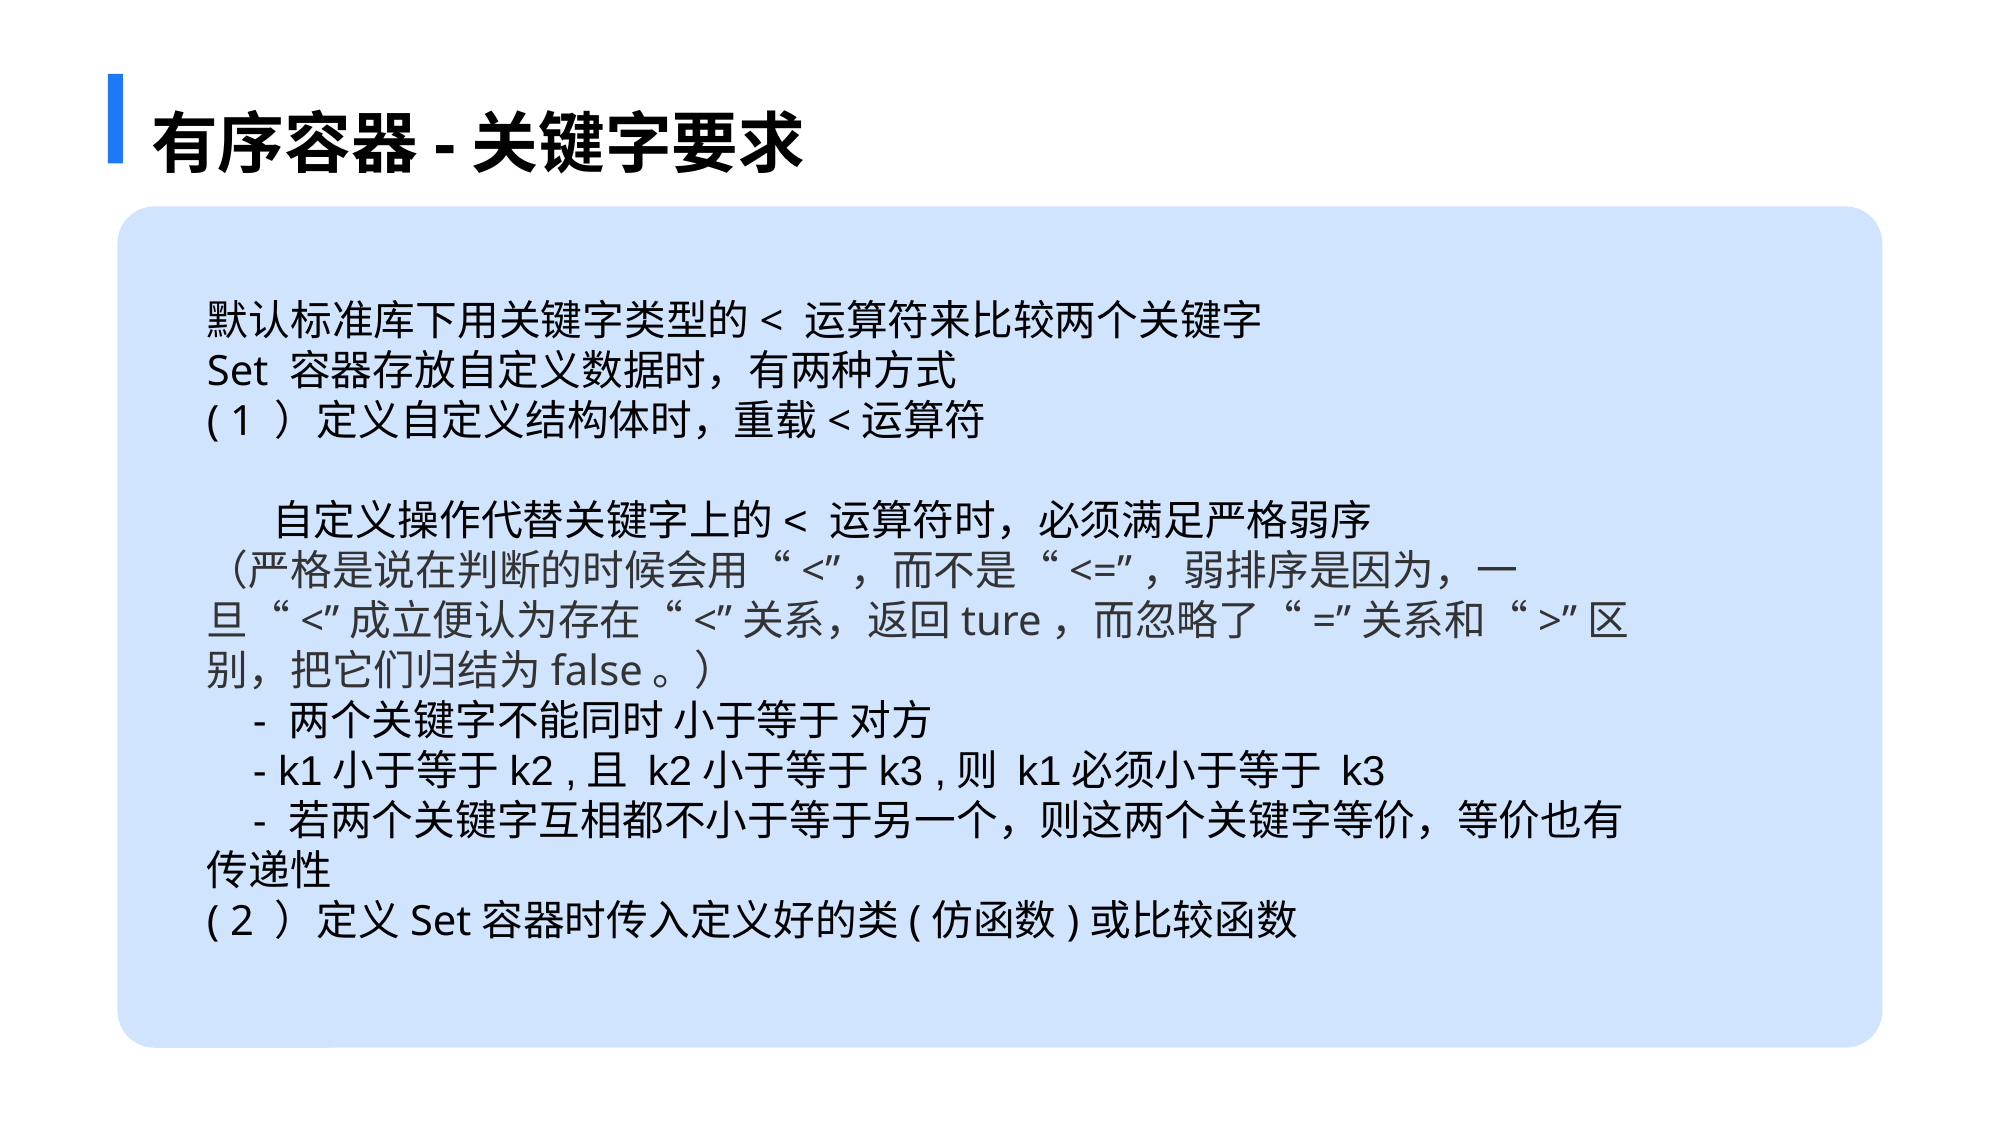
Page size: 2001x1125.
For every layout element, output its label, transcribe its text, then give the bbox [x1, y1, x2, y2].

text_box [117, 206, 1883, 1048]
title 有序容器-关键字要求 [136, 77, 975, 206]
